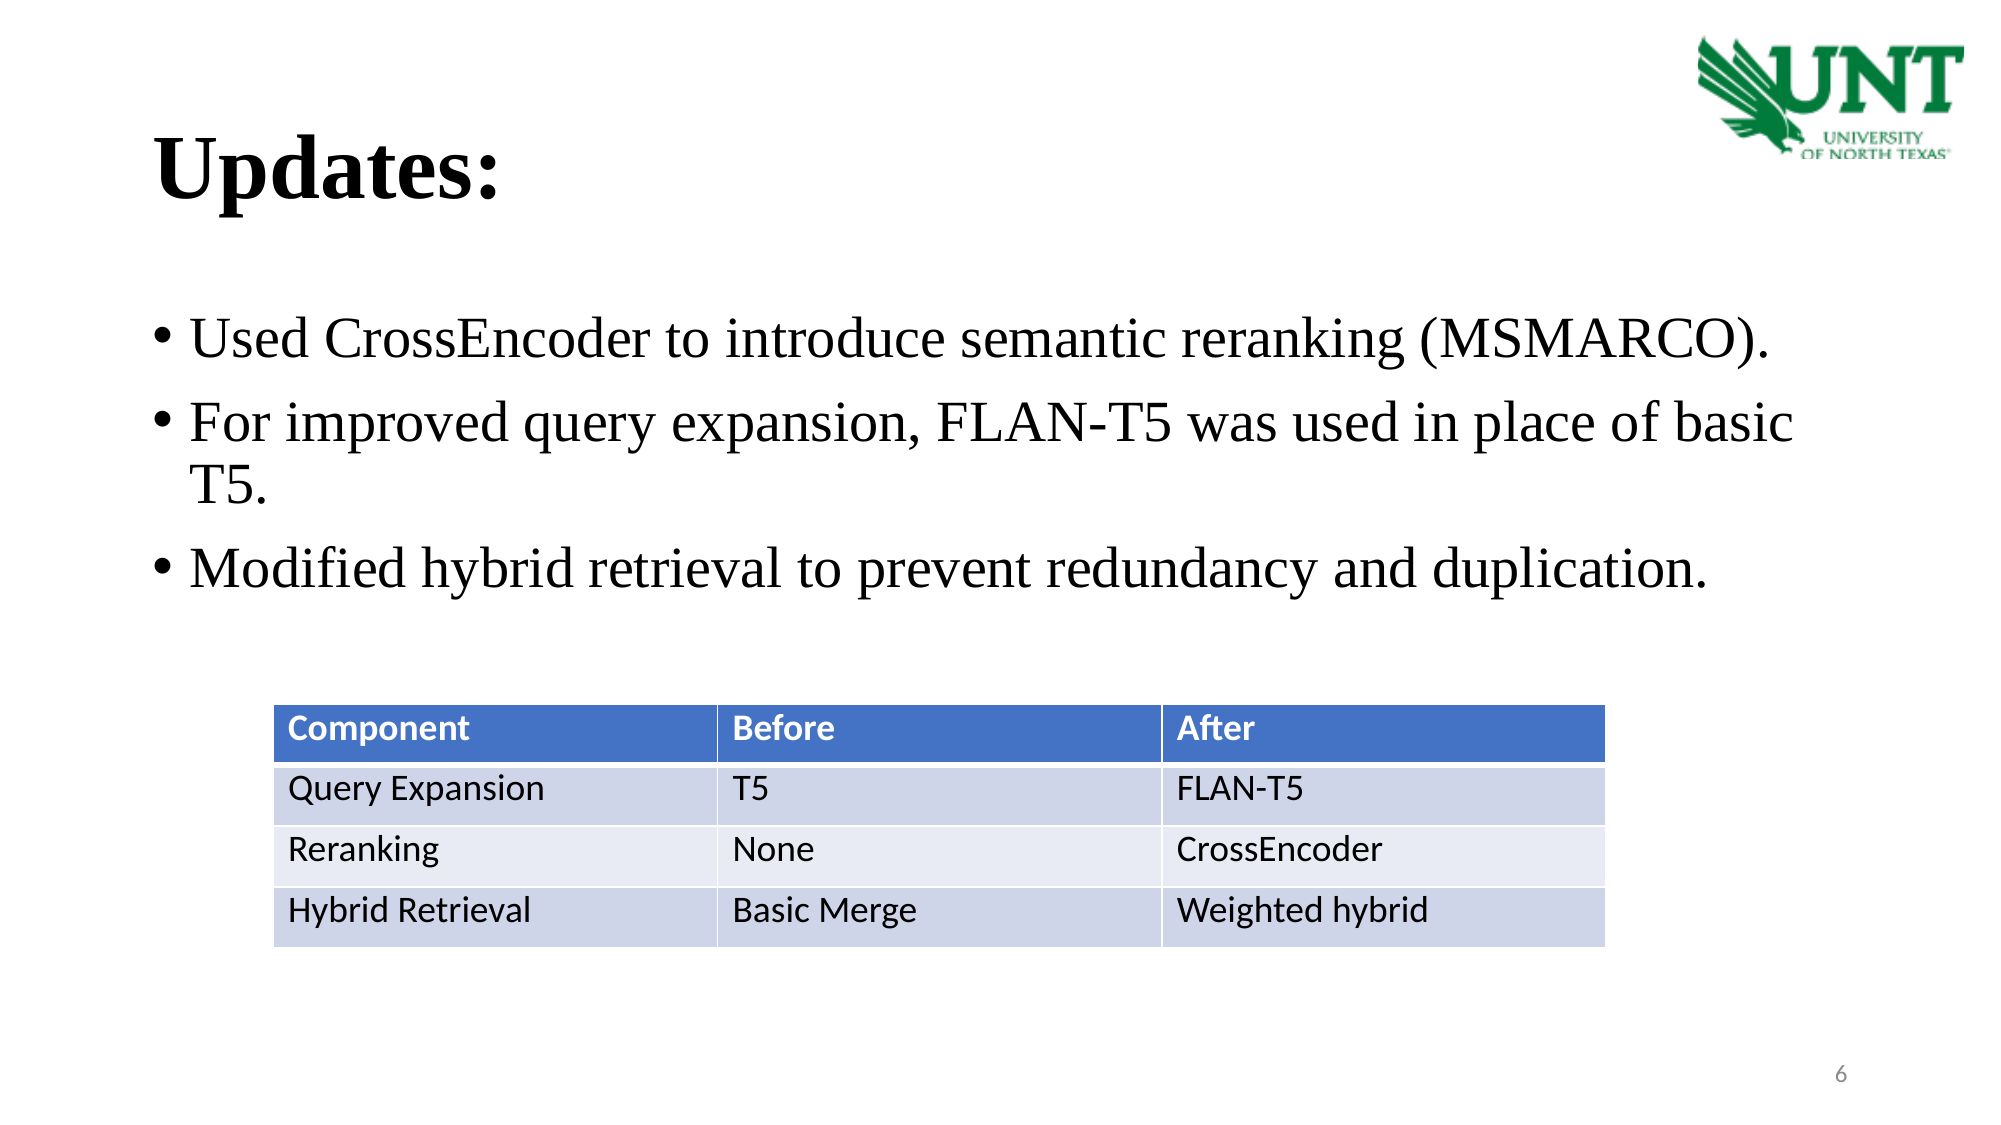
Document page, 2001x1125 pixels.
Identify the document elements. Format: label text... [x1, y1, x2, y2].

table_cell Hybrid Retrieval [274, 888, 717, 947]
slide_number 6 [1412, 1042, 1863, 1103]
table_cell None [718, 827, 1161, 886]
table_cell CrossEncoder [1163, 827, 1605, 886]
table_cell Query Expansion [274, 768, 717, 825]
table_cell Weighted hybrid [1163, 888, 1605, 947]
table_header Before [718, 705, 1161, 762]
list Used CrossEncoder to introduce semantic reranking (MSMARCO). For improved query expansion, FLAN-T5 was used in place of basic T5. Modified hybrid retrieval to prevent redundancy and duplication. [137, 299, 1863, 1014]
table_header After [1163, 705, 1605, 762]
table_cell T5 [718, 768, 1161, 825]
table_cell FLAN-T5 [1163, 768, 1605, 825]
table_cell Reranking [274, 827, 717, 886]
title Updates: [137, 59, 1863, 278]
table_header Component [274, 705, 717, 762]
table_cell Basic Merge [718, 888, 1161, 947]
